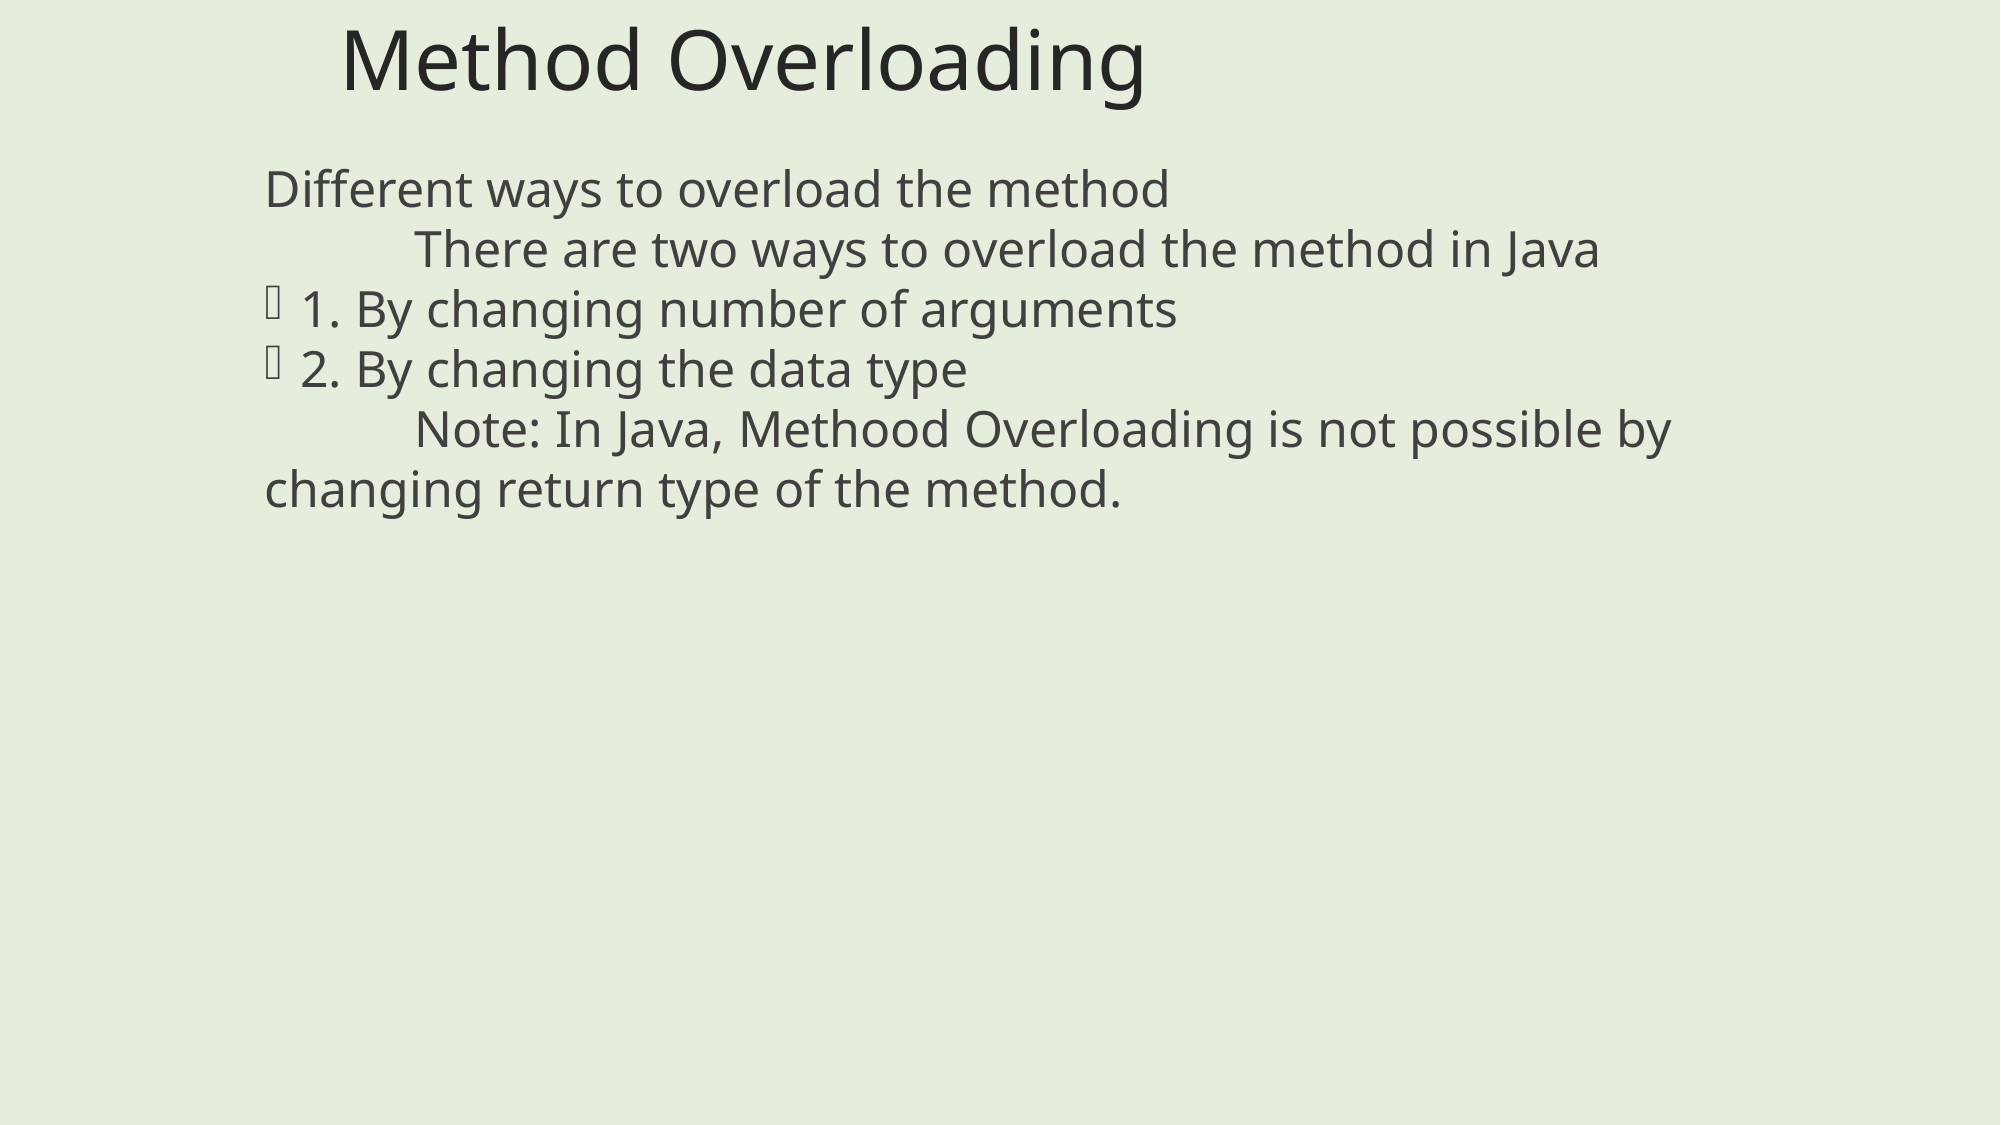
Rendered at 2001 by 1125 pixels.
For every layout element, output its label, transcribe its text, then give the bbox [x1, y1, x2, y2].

text_box Method Overloading [324, 0, 1675, 149]
text_box Different ways to overload the method There are two ways to overload the method in Java 1. By changing number of arguments 2. By changing the data type Note: In Java, Methood Overloading is not possible by changing return type of the method. [249, 149, 1750, 1088]
